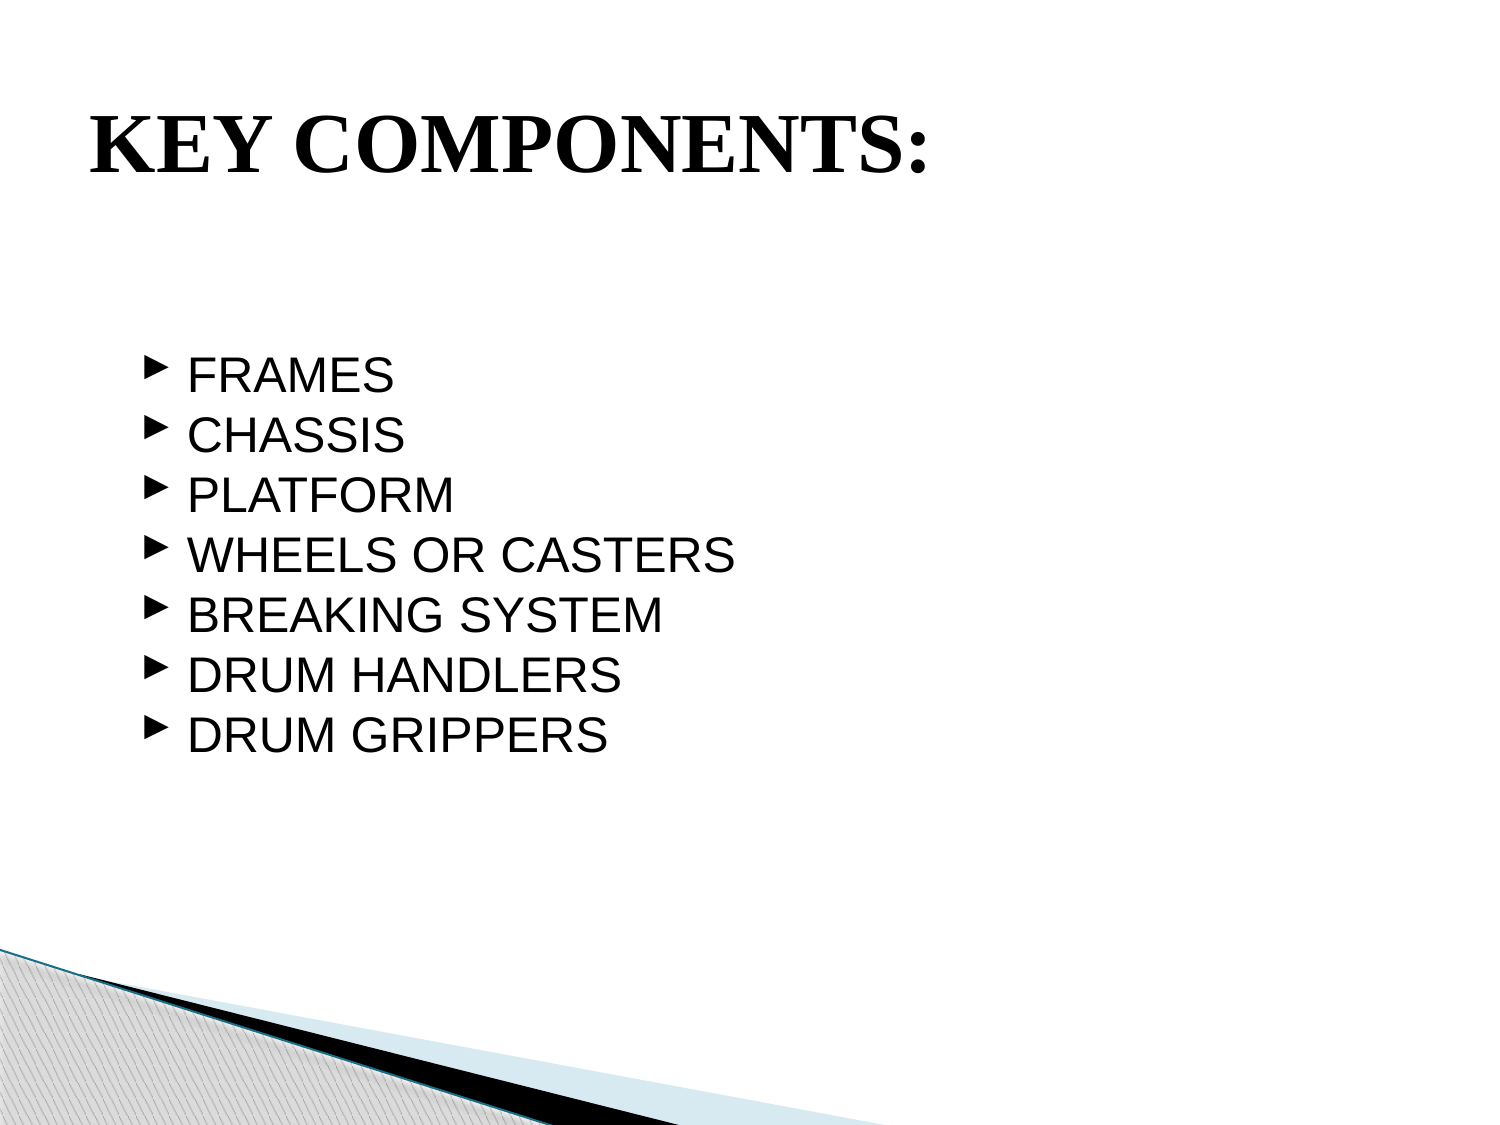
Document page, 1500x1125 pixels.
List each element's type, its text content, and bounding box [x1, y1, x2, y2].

list FRAMES CHASSIS PLATFORM WHEELS OR CASTERS BREAKING SYSTEM DRUM HANDLERS DRUM GRIPPERS [125, 203, 1450, 857]
title KEY COMPONENTS: [75, 45, 1425, 233]
